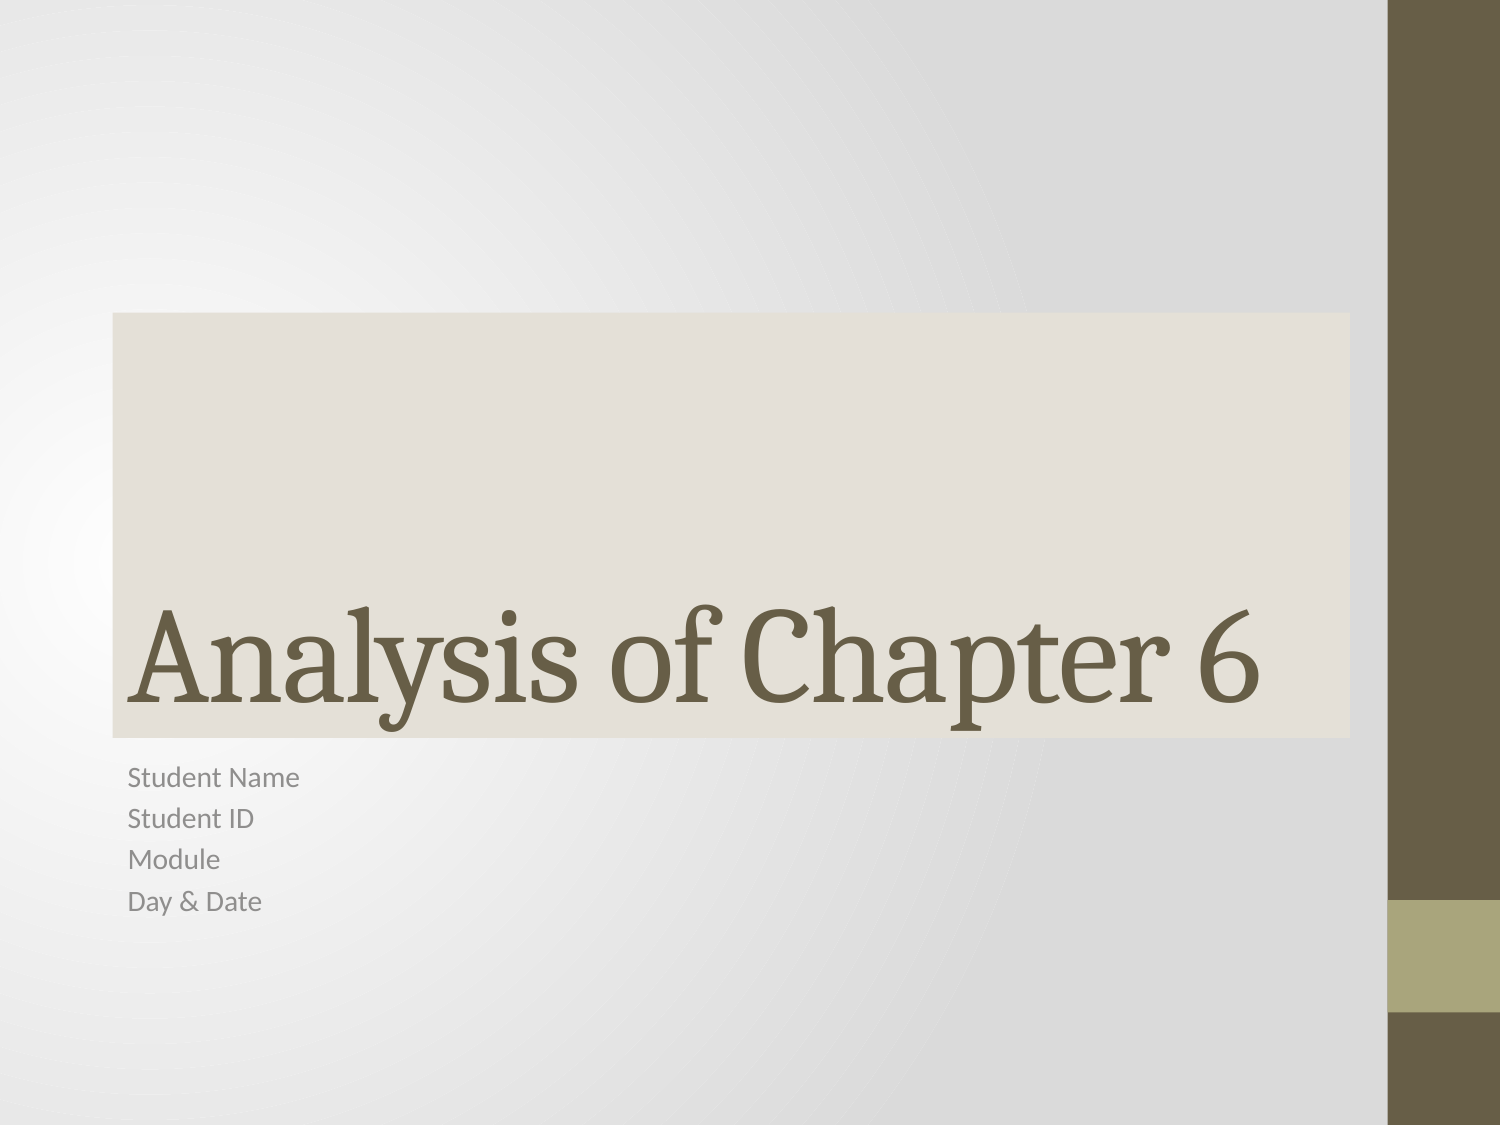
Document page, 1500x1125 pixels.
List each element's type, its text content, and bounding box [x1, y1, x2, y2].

title Analysis of Chapter 6 [112, 312, 1350, 738]
subtitle Student Name Student ID Module Day & Date [112, 750, 1173, 925]
